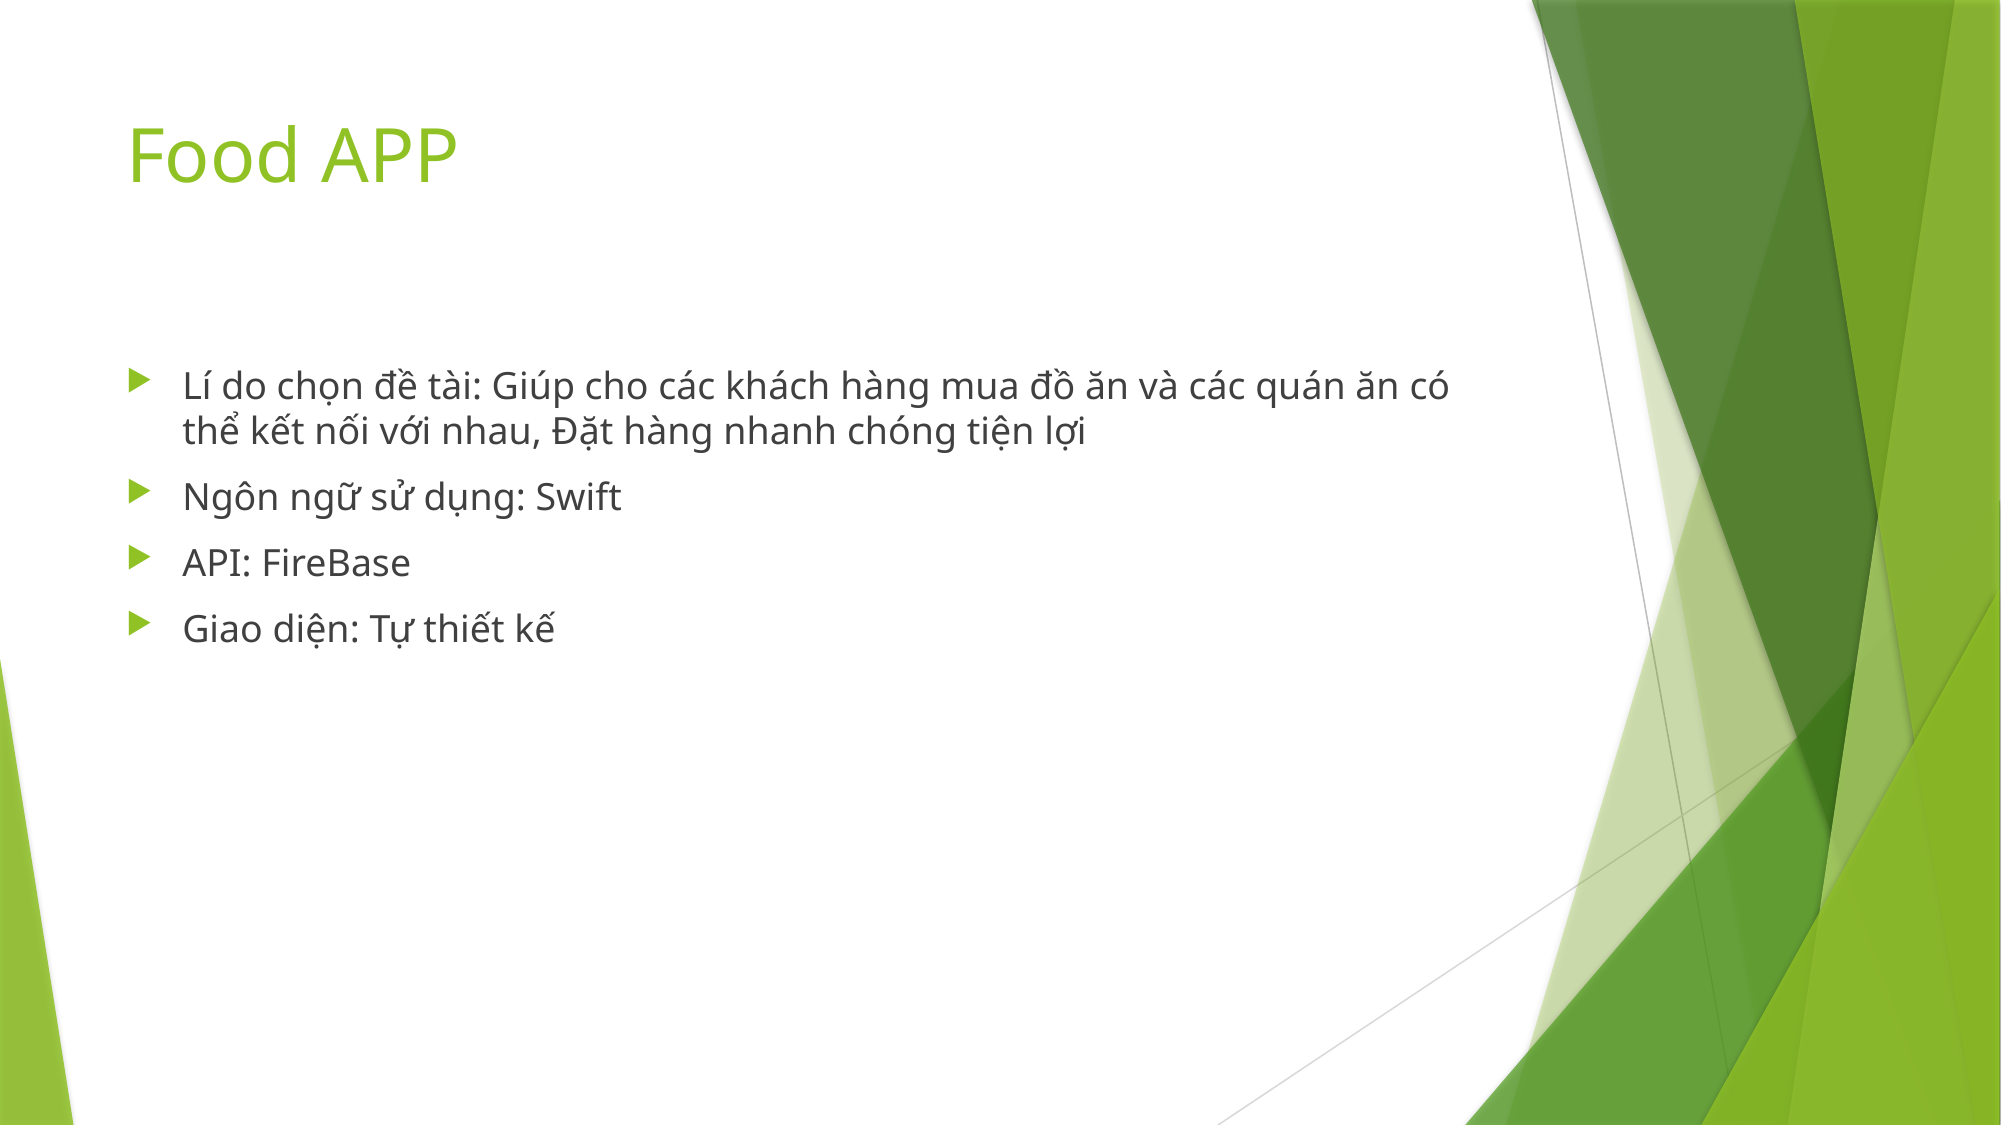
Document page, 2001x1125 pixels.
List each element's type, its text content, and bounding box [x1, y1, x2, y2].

title Food APP [111, 99, 1522, 317]
list Lí do chọn đề tài: Giúp cho các khách hàng mua đồ ăn và các quán ăn có thể kết nối với nhau, Đặt hàng nhanh chóng tiện lợi Ngôn ngữ sử dụng: Swift API: FireBase Giao diện: Tự thiết kế [111, 354, 1522, 992]
